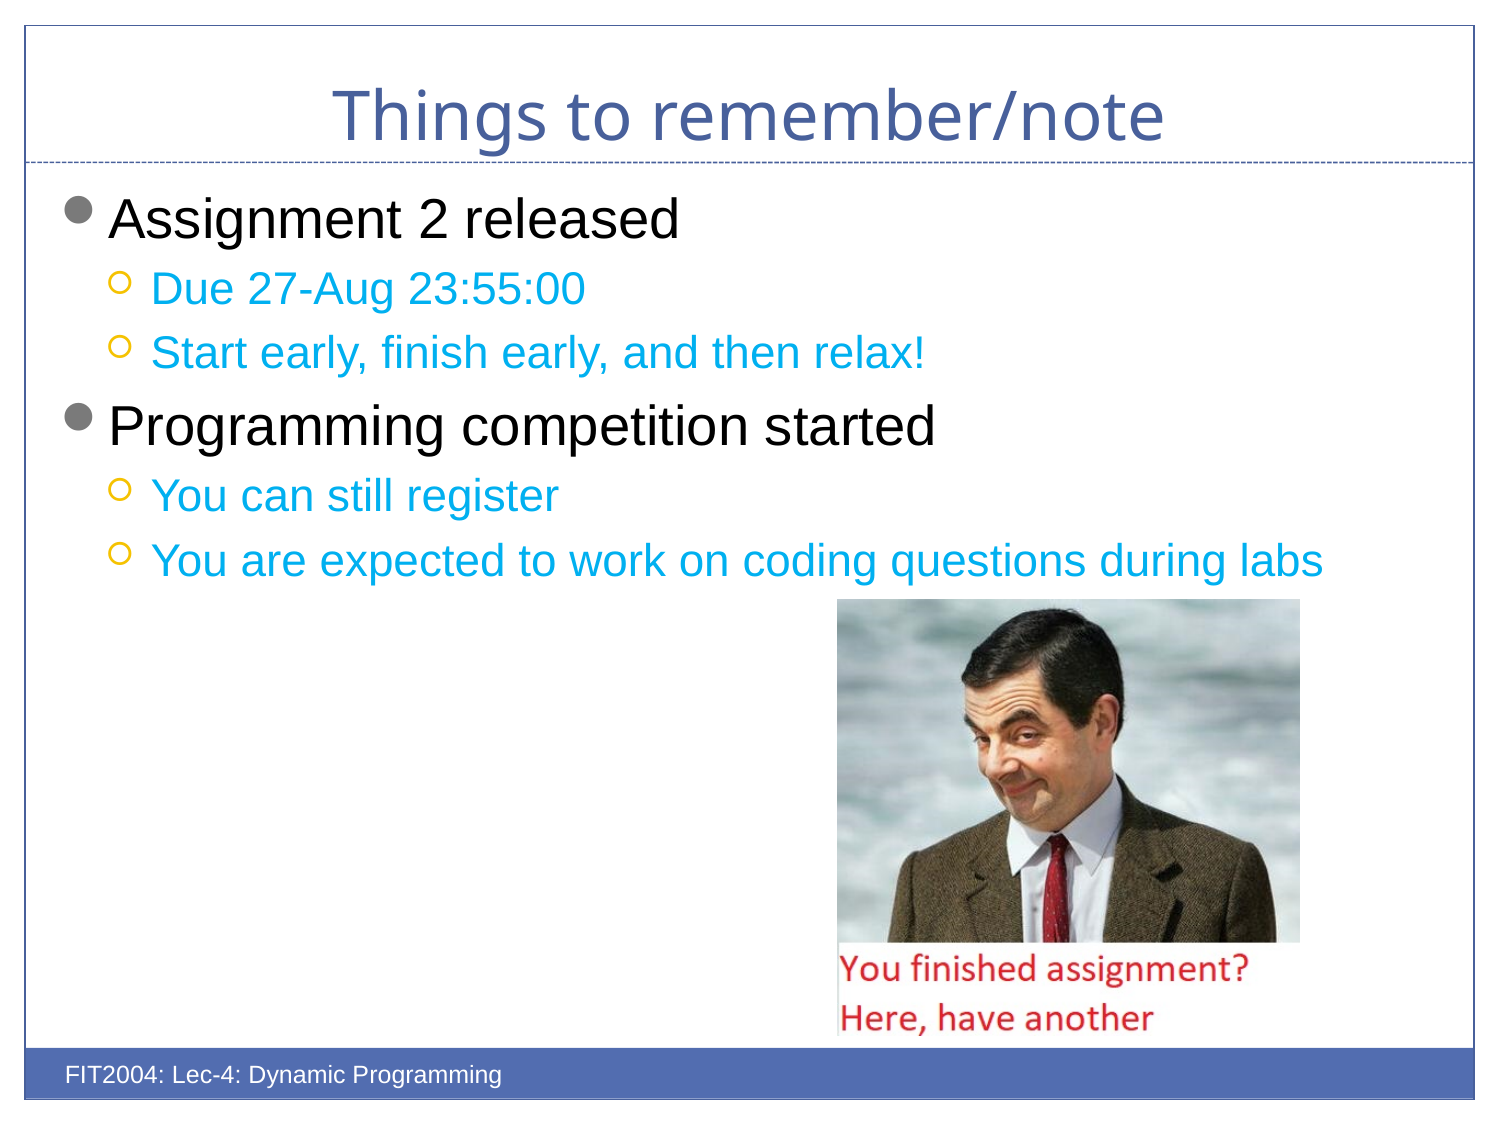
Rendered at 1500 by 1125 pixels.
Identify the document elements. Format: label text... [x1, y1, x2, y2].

footer FIT2004: Lec-4: Dynamic Programming [50, 1051, 800, 1112]
picture [837, 599, 1301, 1036]
list Assignment 2 released Due 27-Aug 23:55:00 Start early, finish early, and then relax! Programming competition started You can still register You are expected to work on coding questions during labs [45, 174, 1441, 925]
title Things to remember/note [49, 37, 1450, 162]
